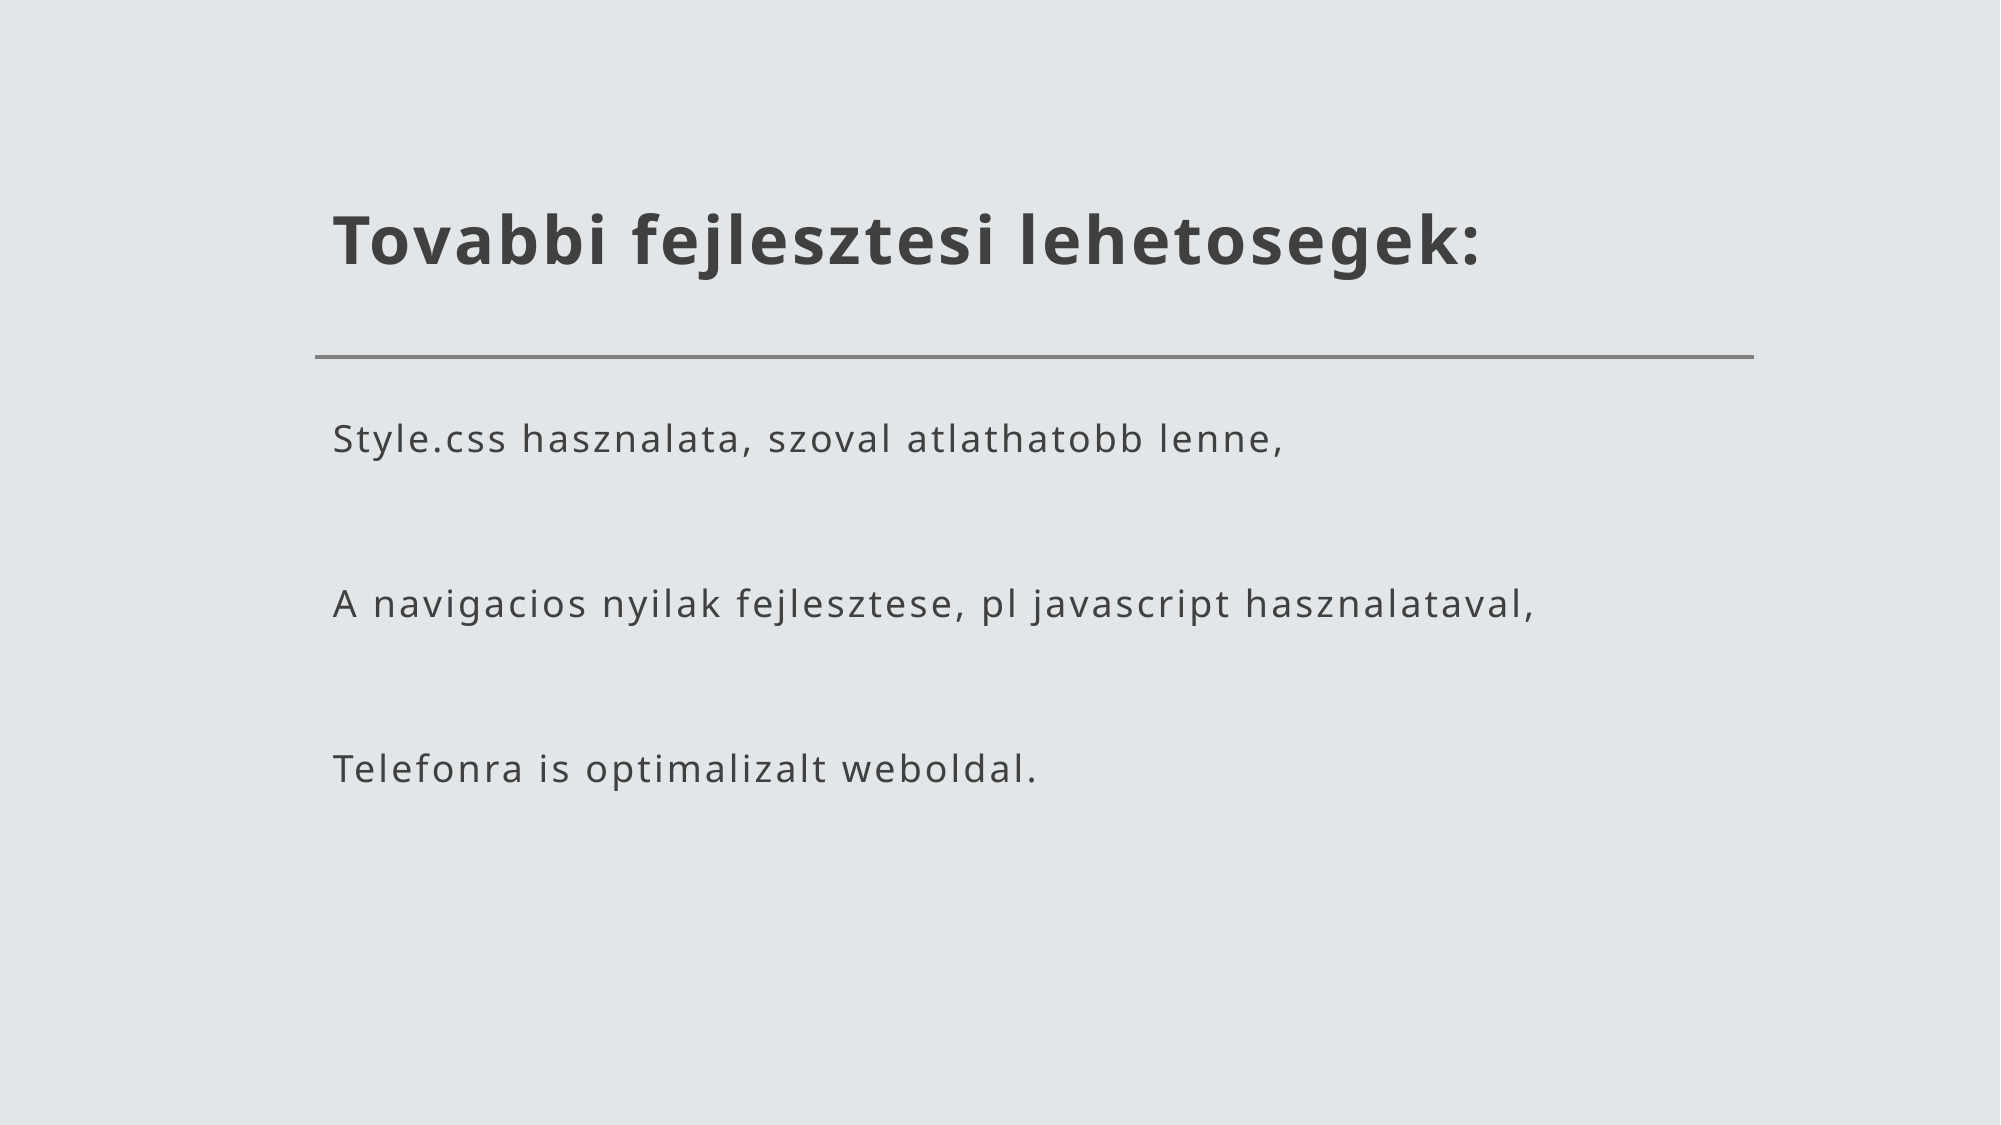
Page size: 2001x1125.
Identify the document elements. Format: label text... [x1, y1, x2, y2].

list Style.css hasznalata, szoval atlathatobb lenne, A navigacios nyilak fejlesztese, pl javascript hasznalataval, Telefonra is optimalizalt weboldal. [315, 379, 1754, 979]
title Tovabbi fejlesztesi lehetosegek: [315, 72, 1754, 294]
